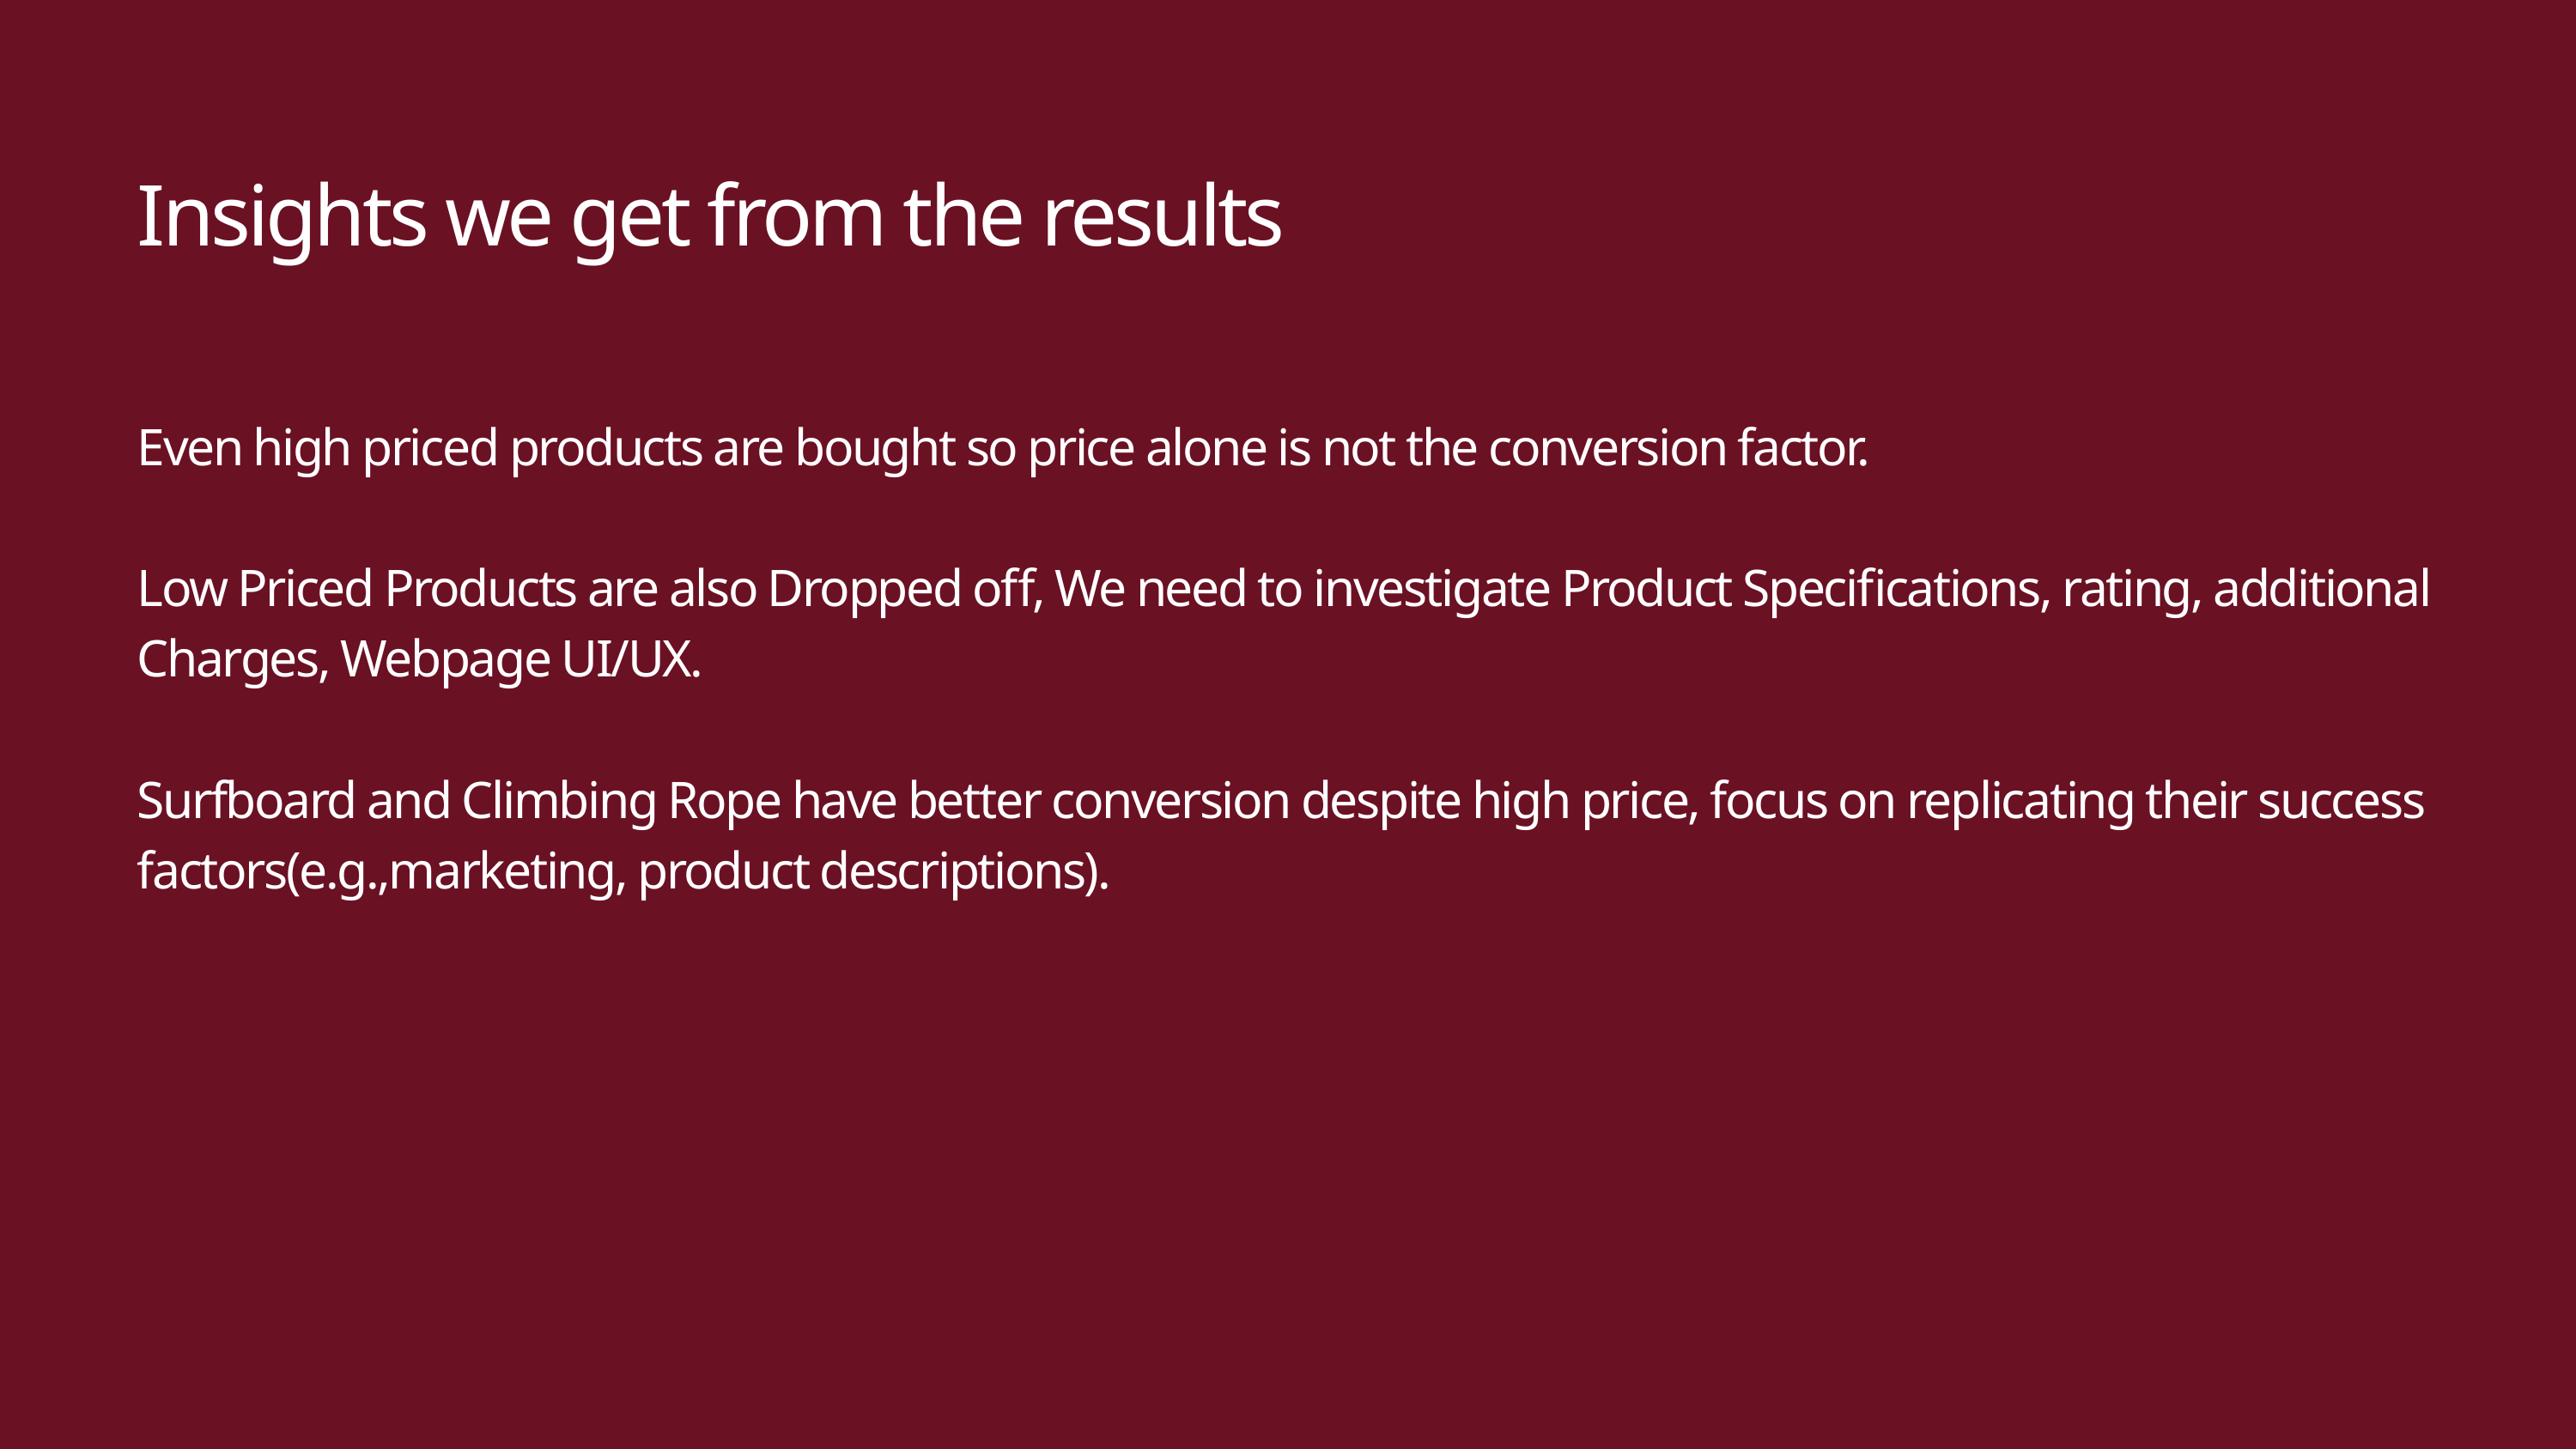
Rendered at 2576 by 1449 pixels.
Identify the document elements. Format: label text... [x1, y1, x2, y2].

text_box Insights we get from the results [137, 144, 1484, 263]
text_box Even high priced products are bought so price alone is not the conversion factor. Low Priced Products are also Dropped off, We need to investigate Product Specifications, rating, additional Charges, Webpage UI/UX. Surfboard and Climbing Rope have better conversion despite high price, focus on replicating their success factors(e.g.,marketing, product descriptions). [137, 404, 2523, 1040]
